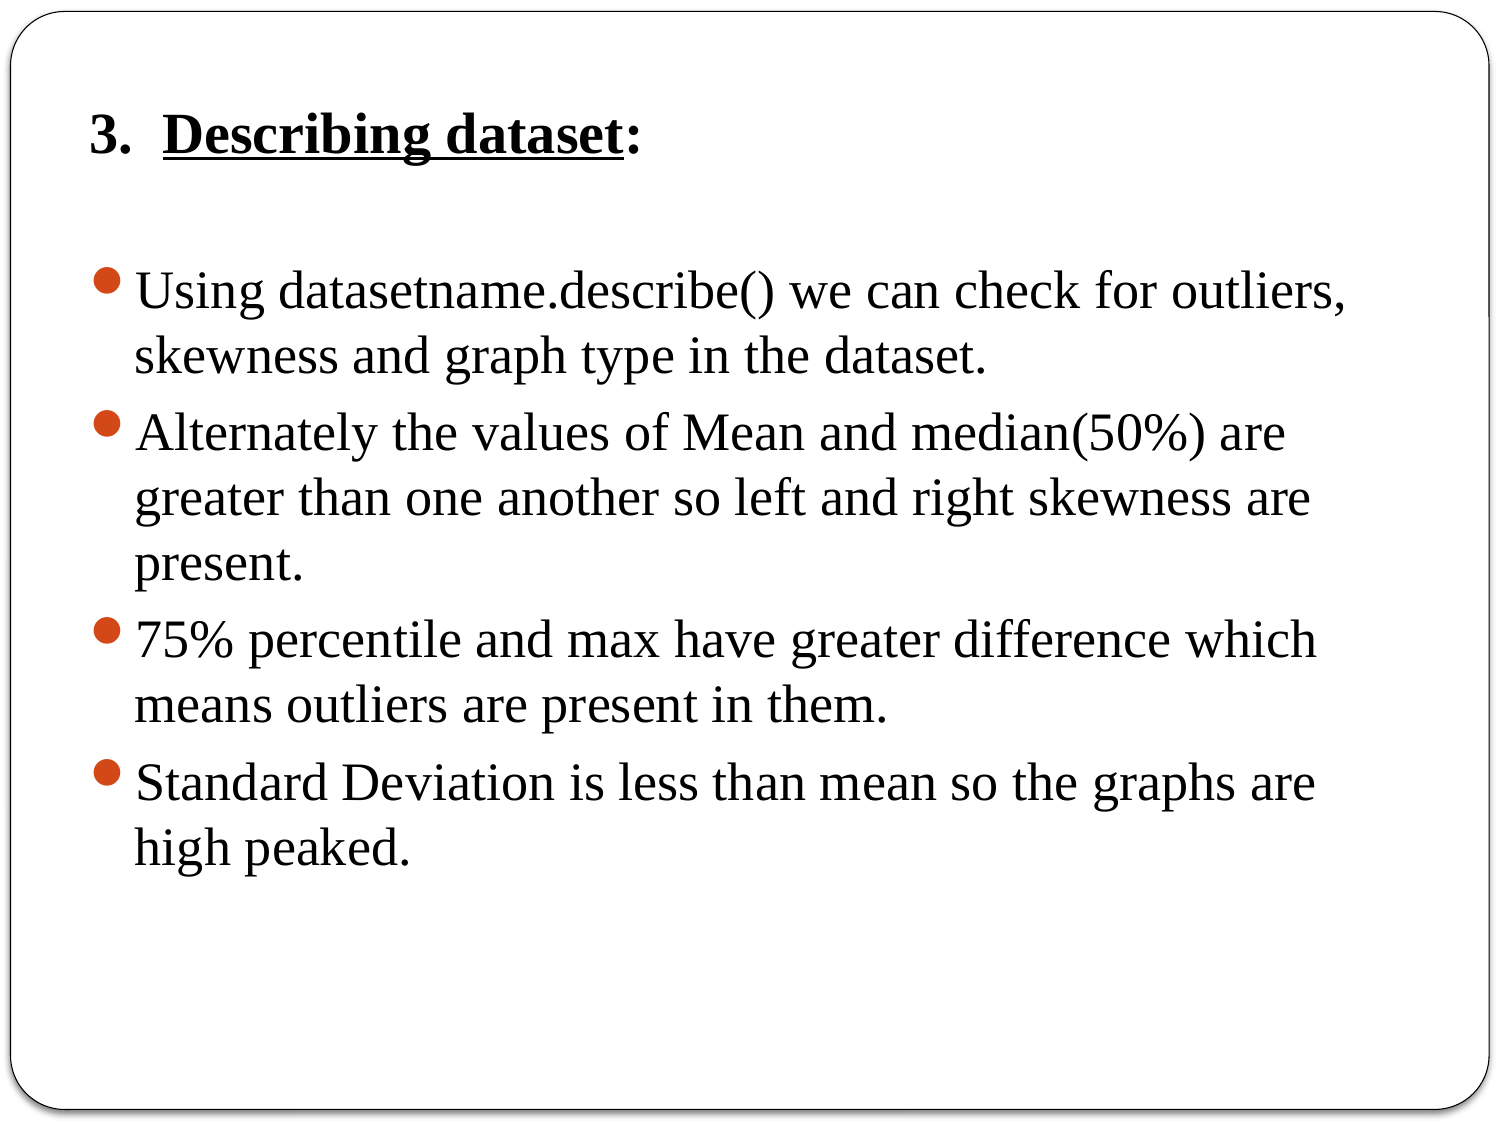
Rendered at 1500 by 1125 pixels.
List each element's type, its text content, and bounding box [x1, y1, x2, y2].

list 3. Describing dataset: Using datasetname.describe() we can check for outliers, skewness and graph type in the dataset. Alternately the values of Mean and median(50%) are greater than one another so left and right skewness are present. 75% percentile and max have greater difference which means outliers are present in them. Standard Deviation is less than mean so the graphs are high peaked. [75, 87, 1425, 1005]
